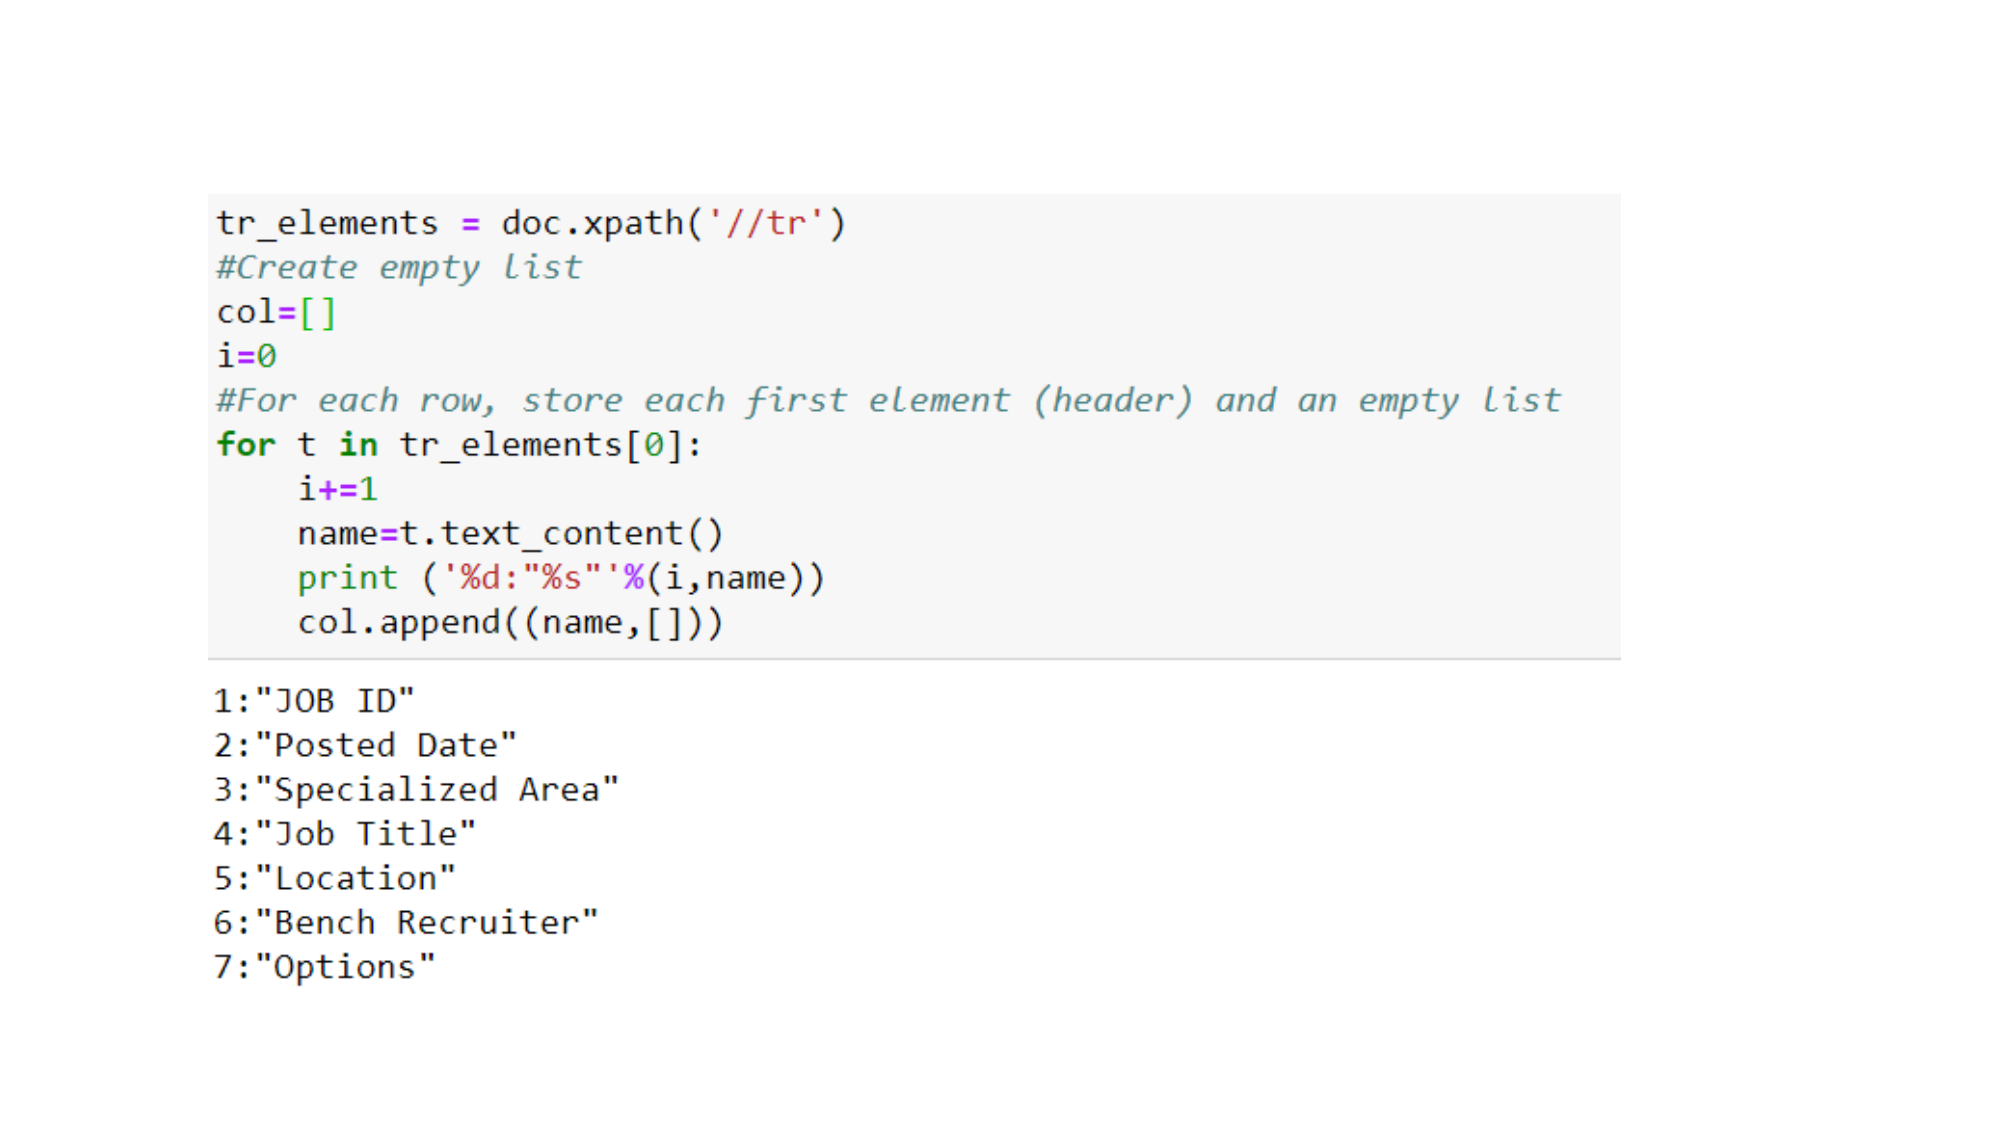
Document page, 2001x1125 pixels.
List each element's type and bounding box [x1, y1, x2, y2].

list [208, 194, 1621, 1019]
